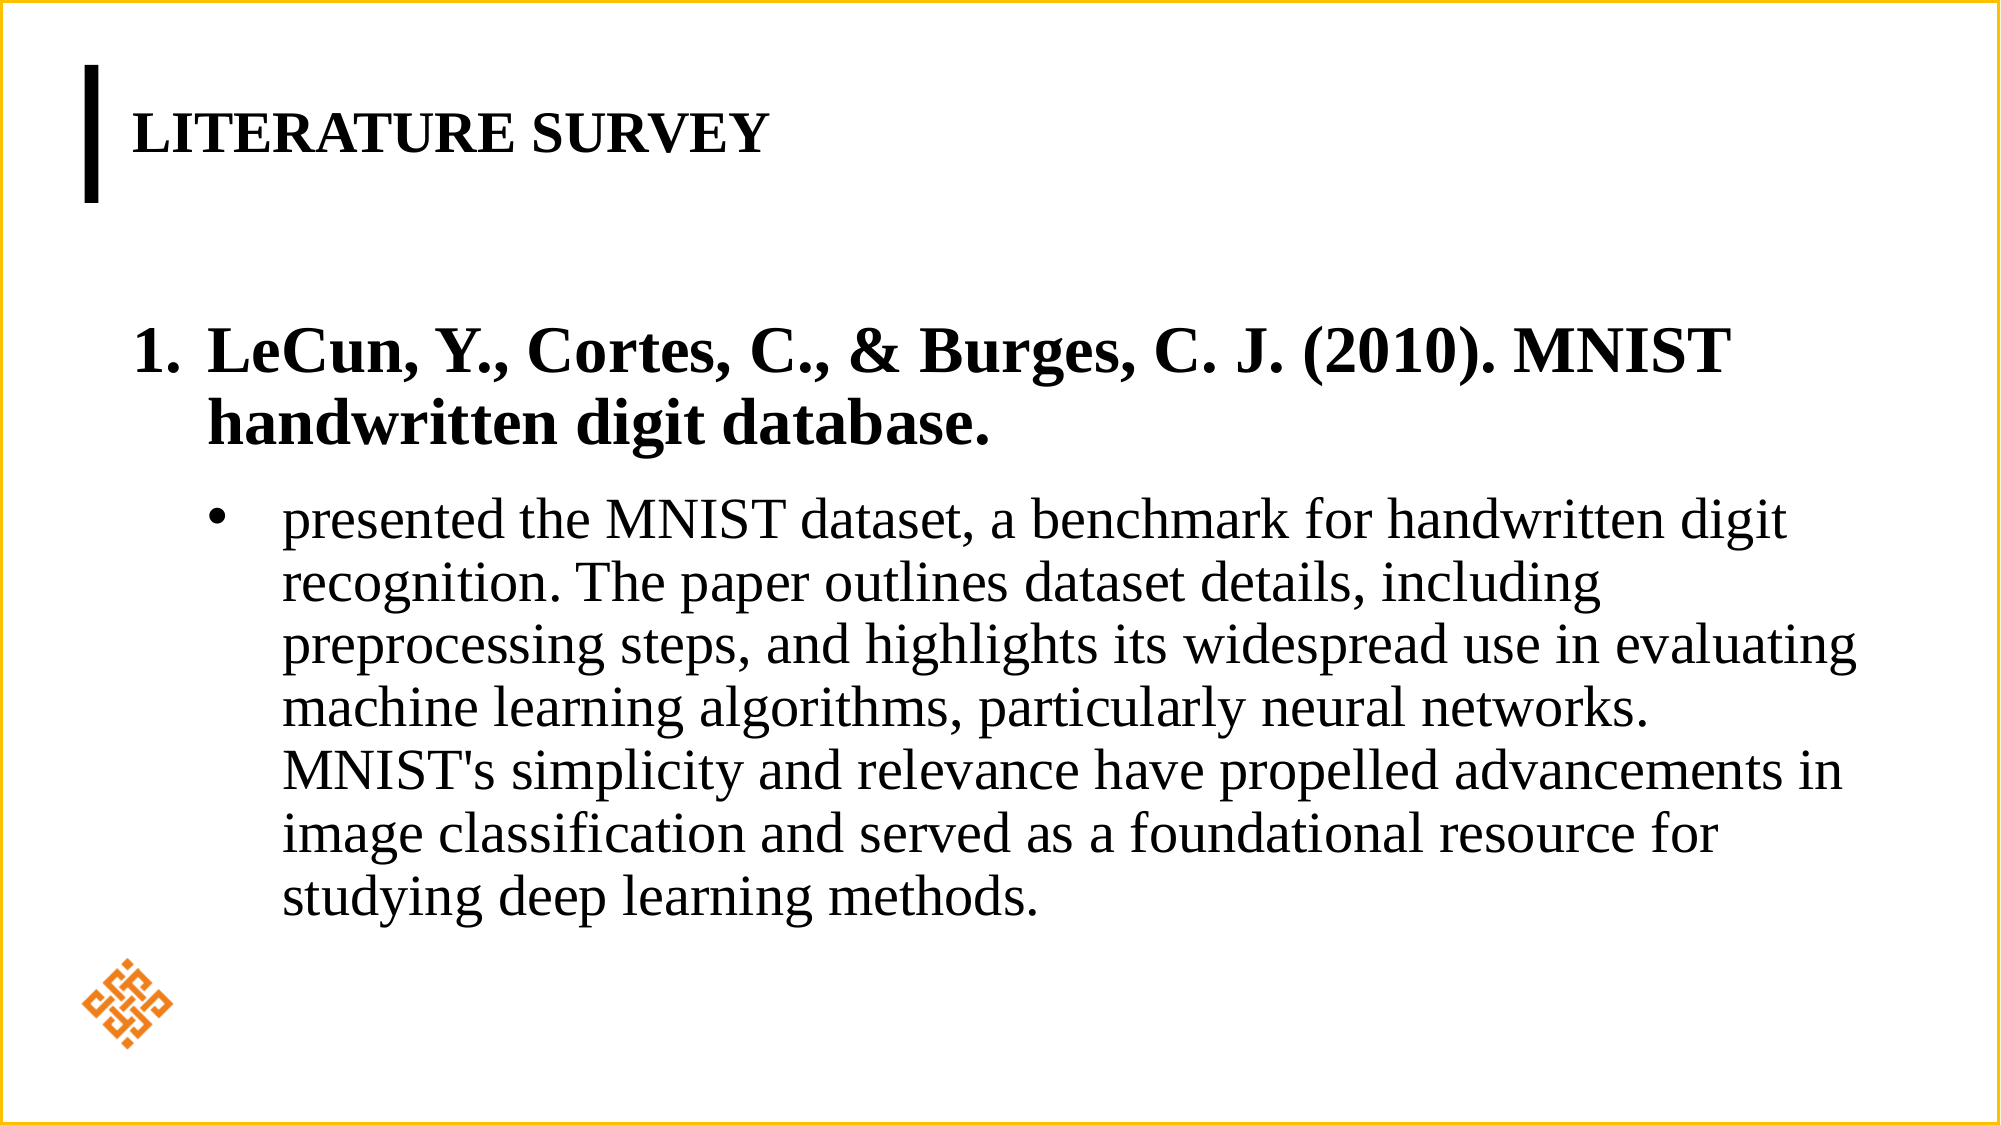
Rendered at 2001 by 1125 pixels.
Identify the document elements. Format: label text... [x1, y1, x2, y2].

list LeCun, Y., Cortes, C., & Burges, C. J. (2010). MNIST handwritten digit database. presented the MNIST dataset, a benchmark for handwritten digit recognition. The paper outlines dataset details, including preprocessing steps, and highlights its widespread use in evaluating machine learning algorithms, particularly neural networks. MNIST's simplicity and relevance have propelled advancements in image classification and served as a foundational resource for studying deep learning methods. [114, 305, 1878, 1061]
picture [62, 882, 196, 1125]
title Literature survey [114, 64, 1134, 203]
